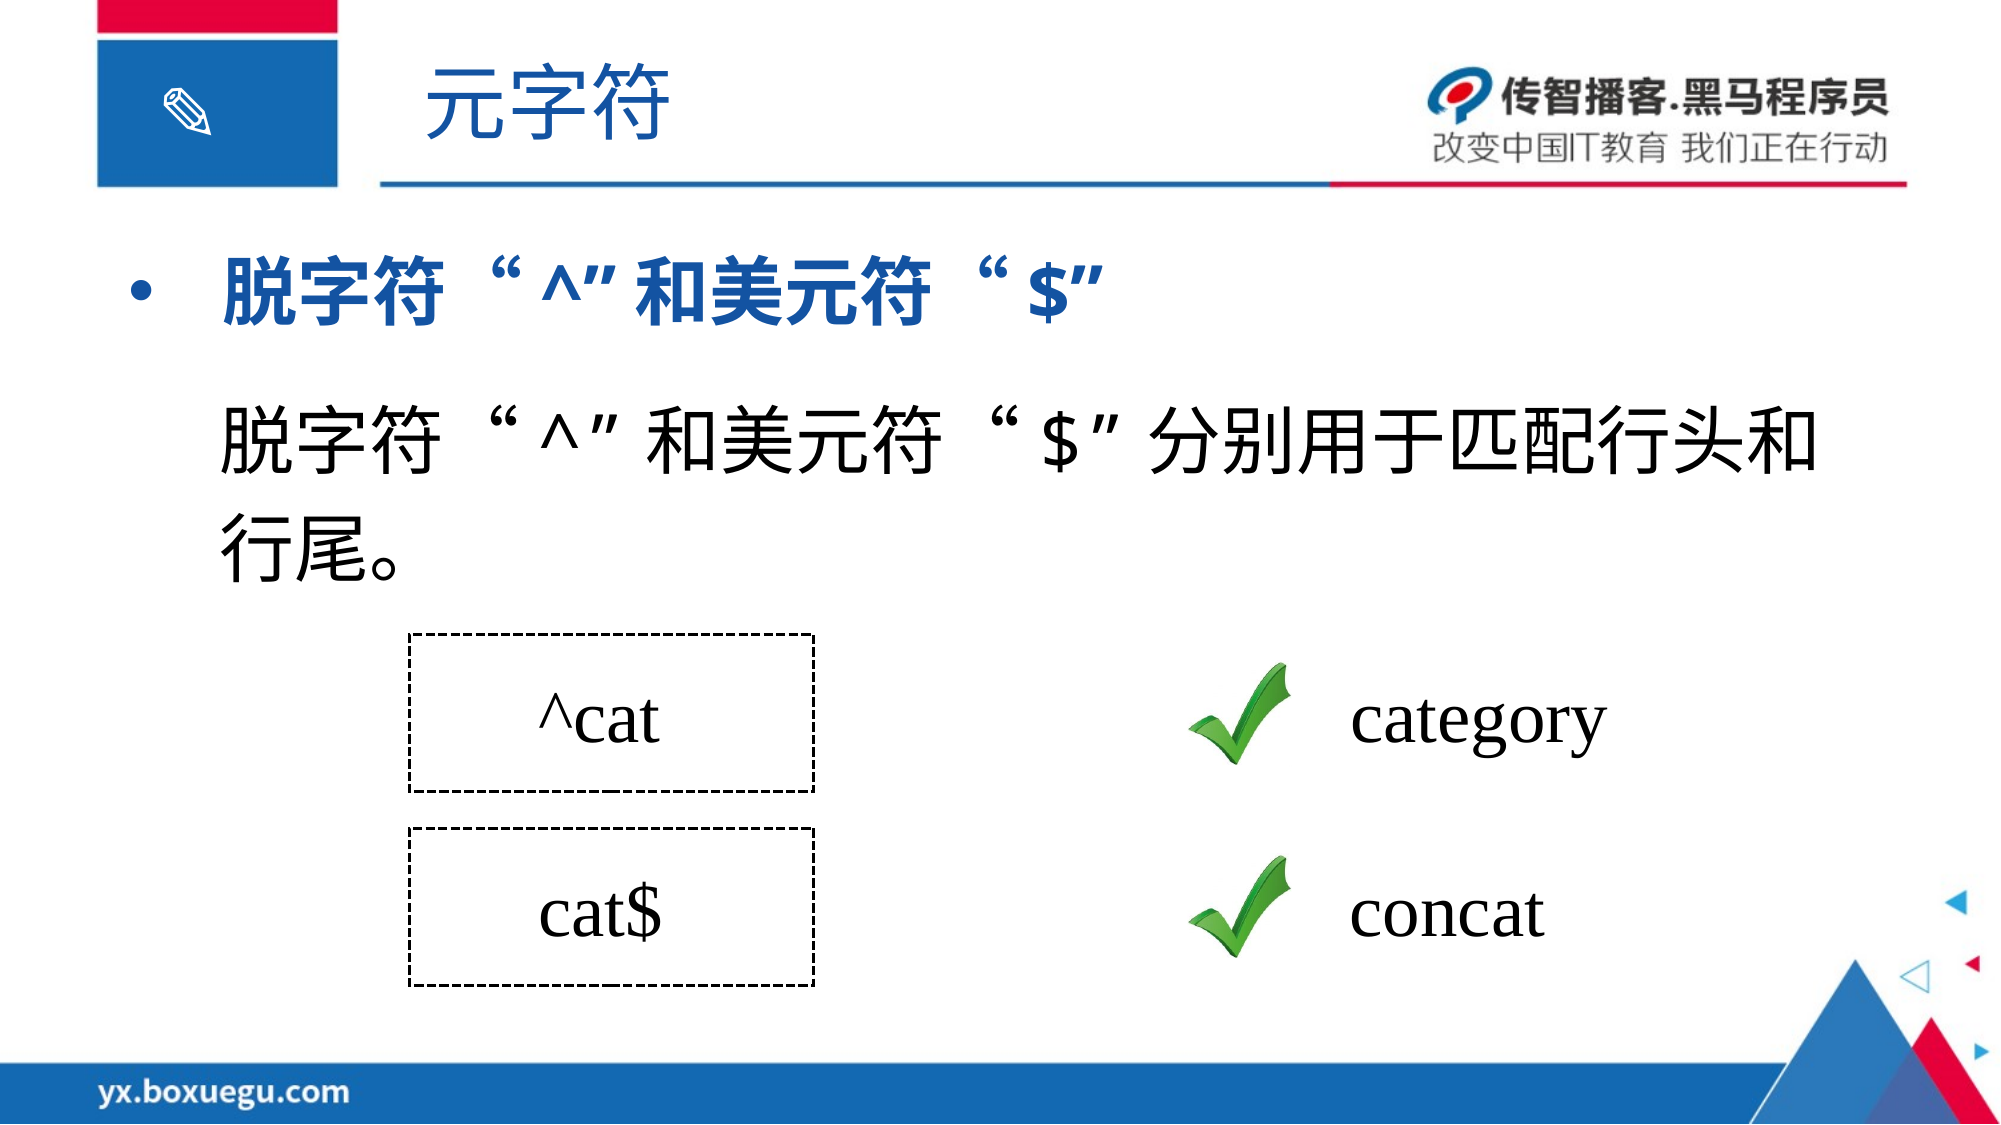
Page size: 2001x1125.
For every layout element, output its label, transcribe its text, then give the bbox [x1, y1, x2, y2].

text_box 脱字符“^”和美元符“$” [113, 237, 1313, 342]
text_box 元字符 [409, 43, 1292, 158]
text_box category [1335, 660, 1624, 765]
text_box cat$ [523, 853, 687, 959]
text_box concat [1335, 853, 1561, 959]
text_box [409, 828, 814, 986]
text_box ^cat [523, 660, 687, 765]
picture [0, 0, 2000, 1124]
text_box [409, 634, 814, 792]
text_box 脱字符“^”和美元符“$”分别用于匹配行头和行尾。 [204, 367, 1855, 599]
